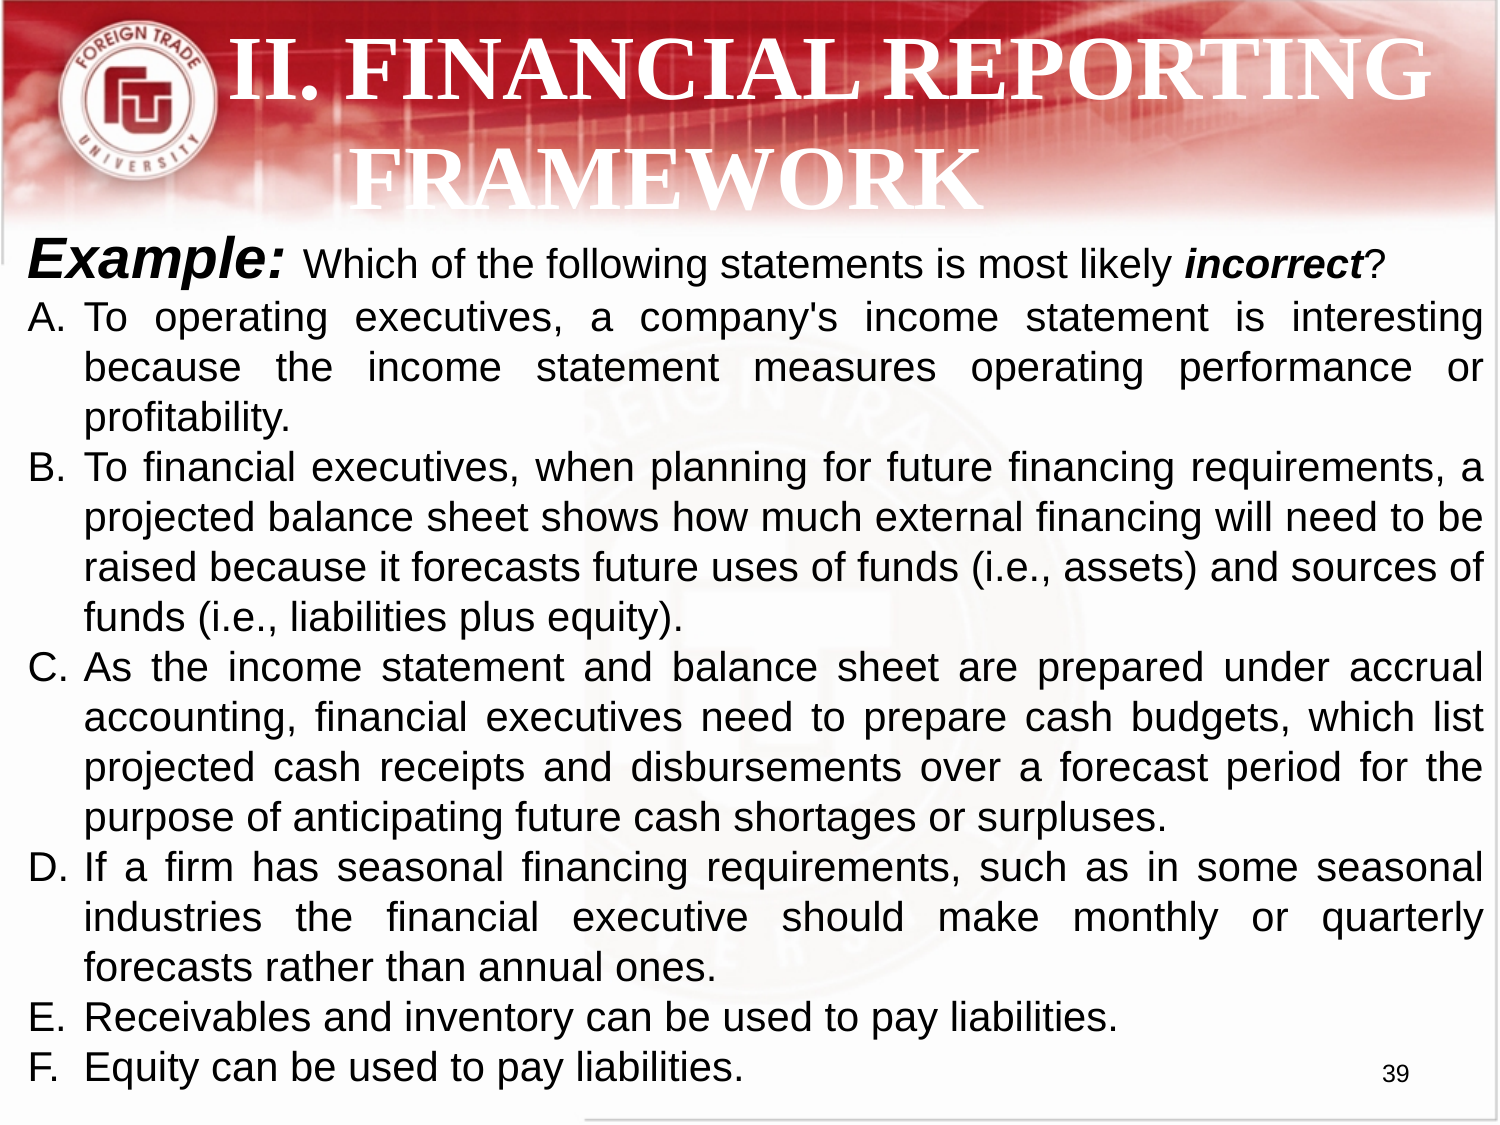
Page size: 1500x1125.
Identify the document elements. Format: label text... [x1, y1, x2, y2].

picture [0, 0, 1500, 1125]
title II. FINANCIAL REPORTING FRAMEWORK [212, 35, 1500, 201]
list Example: Which of the following statements is most likely incorrect? To operating executives, a company's income statement is interesting because the income statement measures operating performance or profitability. To financial executives, when planning for future financing requirements, a projected balance sheet shows how much external financing will need to be raised because it forecasts future uses of funds (i.e., assets) and sources of funds (i.e., liabilities plus equity). As the income statement and balance sheet are prepared under accrual accounting, financial executives need to prepare cash budgets, which list projected cash receipts and disbursements over a forecast period for the purpose of anticipating future cash shortages or surpluses. If a firm has seasonal financing requirements, such as in some seasonal industries the financial executive should make monthly or quarterly forecasts rather than annual ones. Receivables and inventory can be used to pay liabilities. Equity can be used to pay liabilities. [12, 212, 1500, 984]
slide_number 39 [1074, 1042, 1425, 1103]
